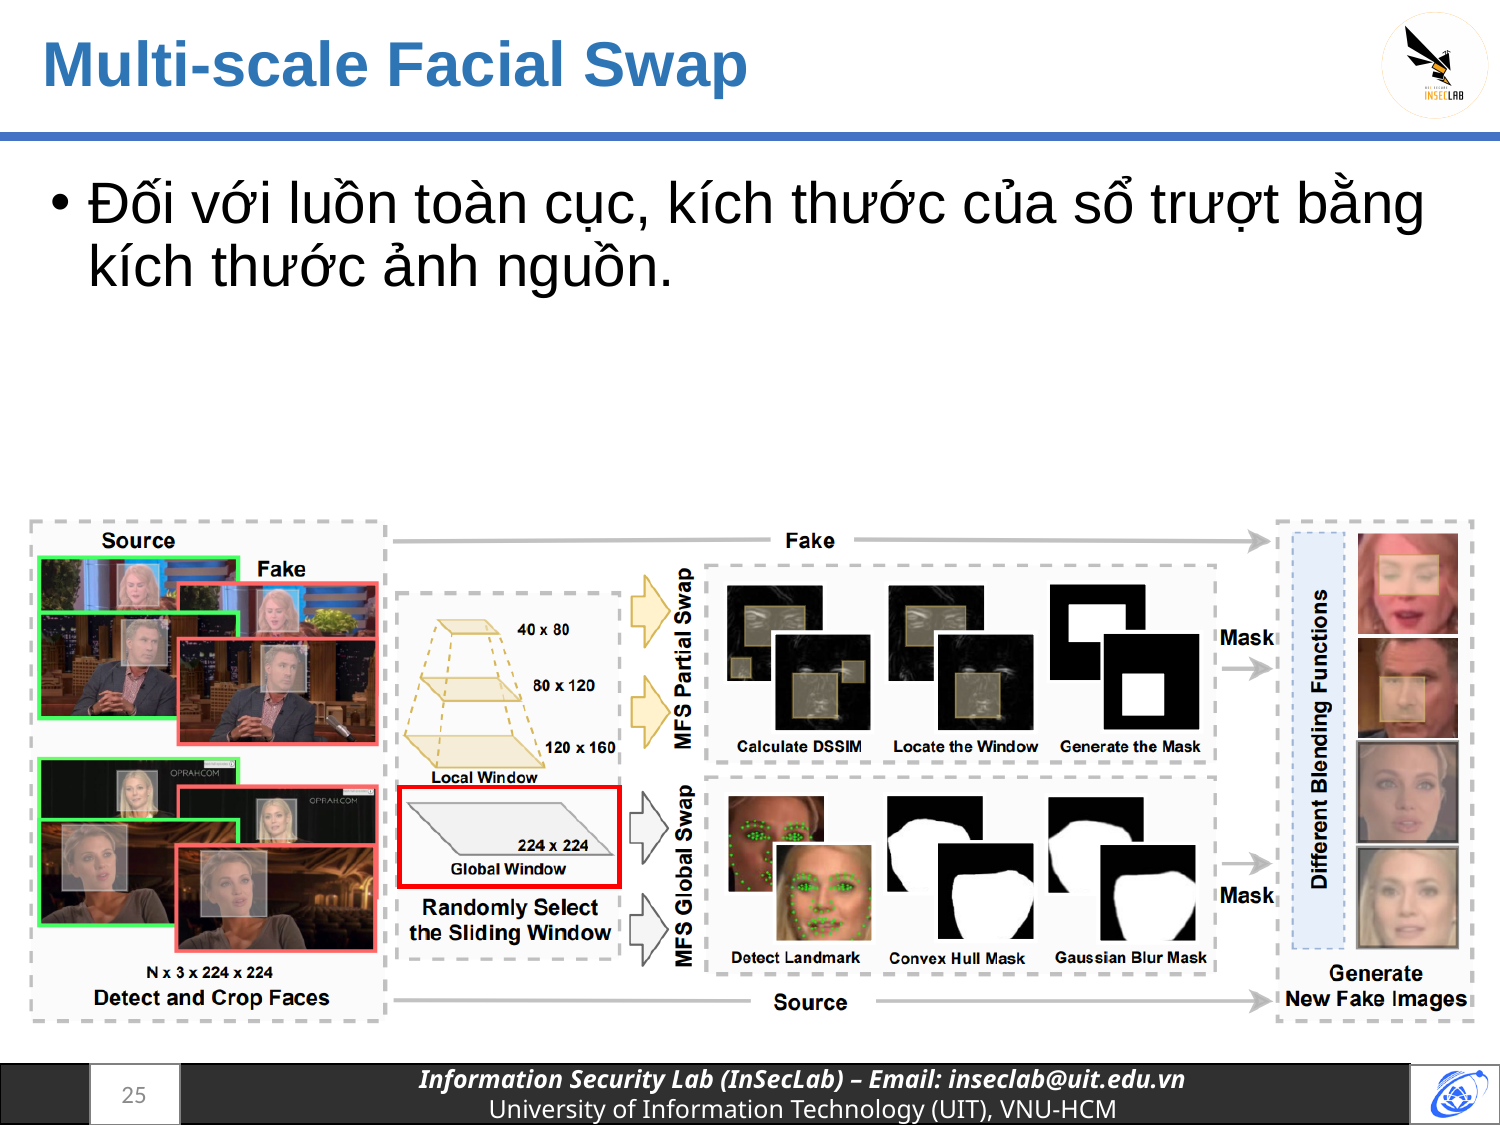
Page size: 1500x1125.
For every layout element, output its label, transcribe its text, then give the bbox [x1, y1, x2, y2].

picture [1426, 1053, 1495, 1125]
title Multi-scale Facial Swap [27, 23, 1376, 108]
picture [1375, 5, 1495, 125]
picture [0, 502, 1500, 1045]
list Đối với luồn toàn cục, kích thước của sổ trượt bằng kích thước ảnh nguồn. [35, 165, 1446, 502]
slide_number 25 [95, 1063, 162, 1124]
